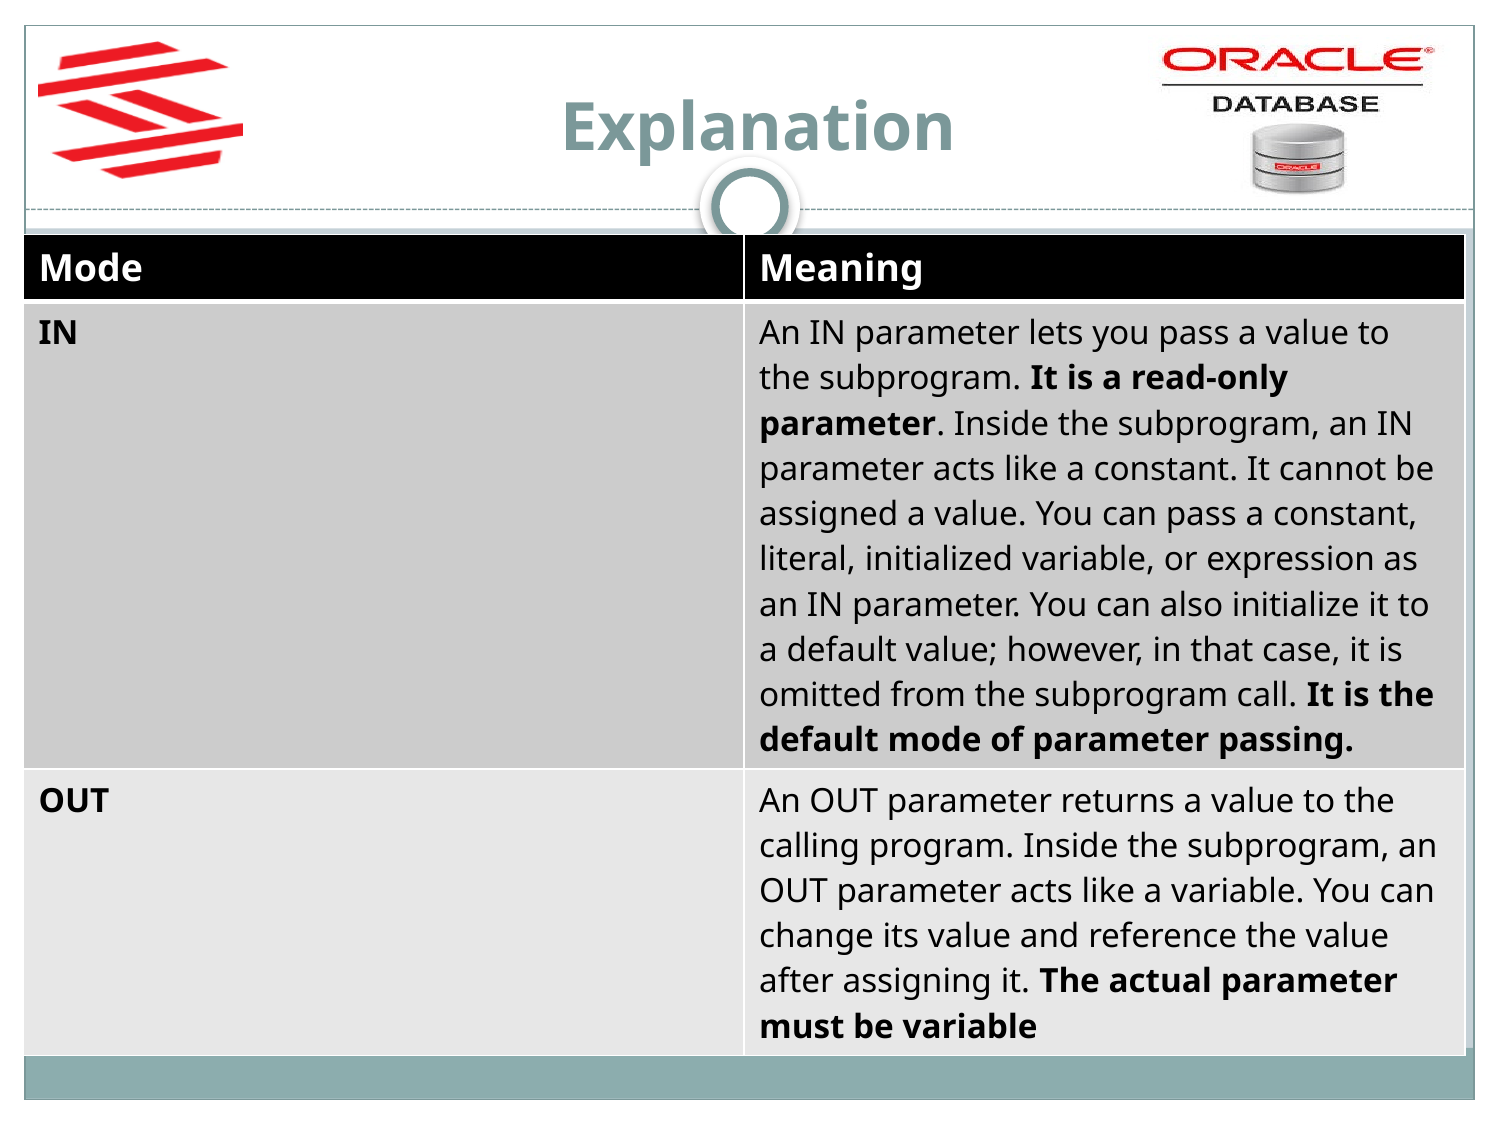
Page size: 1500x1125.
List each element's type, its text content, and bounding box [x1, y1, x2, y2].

table_header Meaning [745, 235, 1464, 299]
table_header Mode [24, 235, 743, 299]
table_cell IN [24, 304, 743, 768]
picture [37, 40, 243, 185]
table_cell OUT [24, 770, 743, 1055]
table_cell An IN parameter lets you pass a value to the subprogram. It is a read-only parameter. Inside the subprogram, an IN parameter acts like a constant. It cannot be assigned a value. You can pass a constant, literal, initialized variable, or expression as an IN parameter. You can also initialize it to a default value; however, in that case, it is omitted from the subprogram call. It is the default mode of parameter passing. [745, 304, 1464, 768]
picture [1148, 34, 1453, 200]
title Explanation [248, 46, 1141, 172]
table_cell An OUT parameter returns a value to the calling program. Inside the subprogram, an OUT parameter acts like a variable. You can change its value and reference the value after assigning it. The actual parameter must be variable [745, 770, 1464, 1055]
